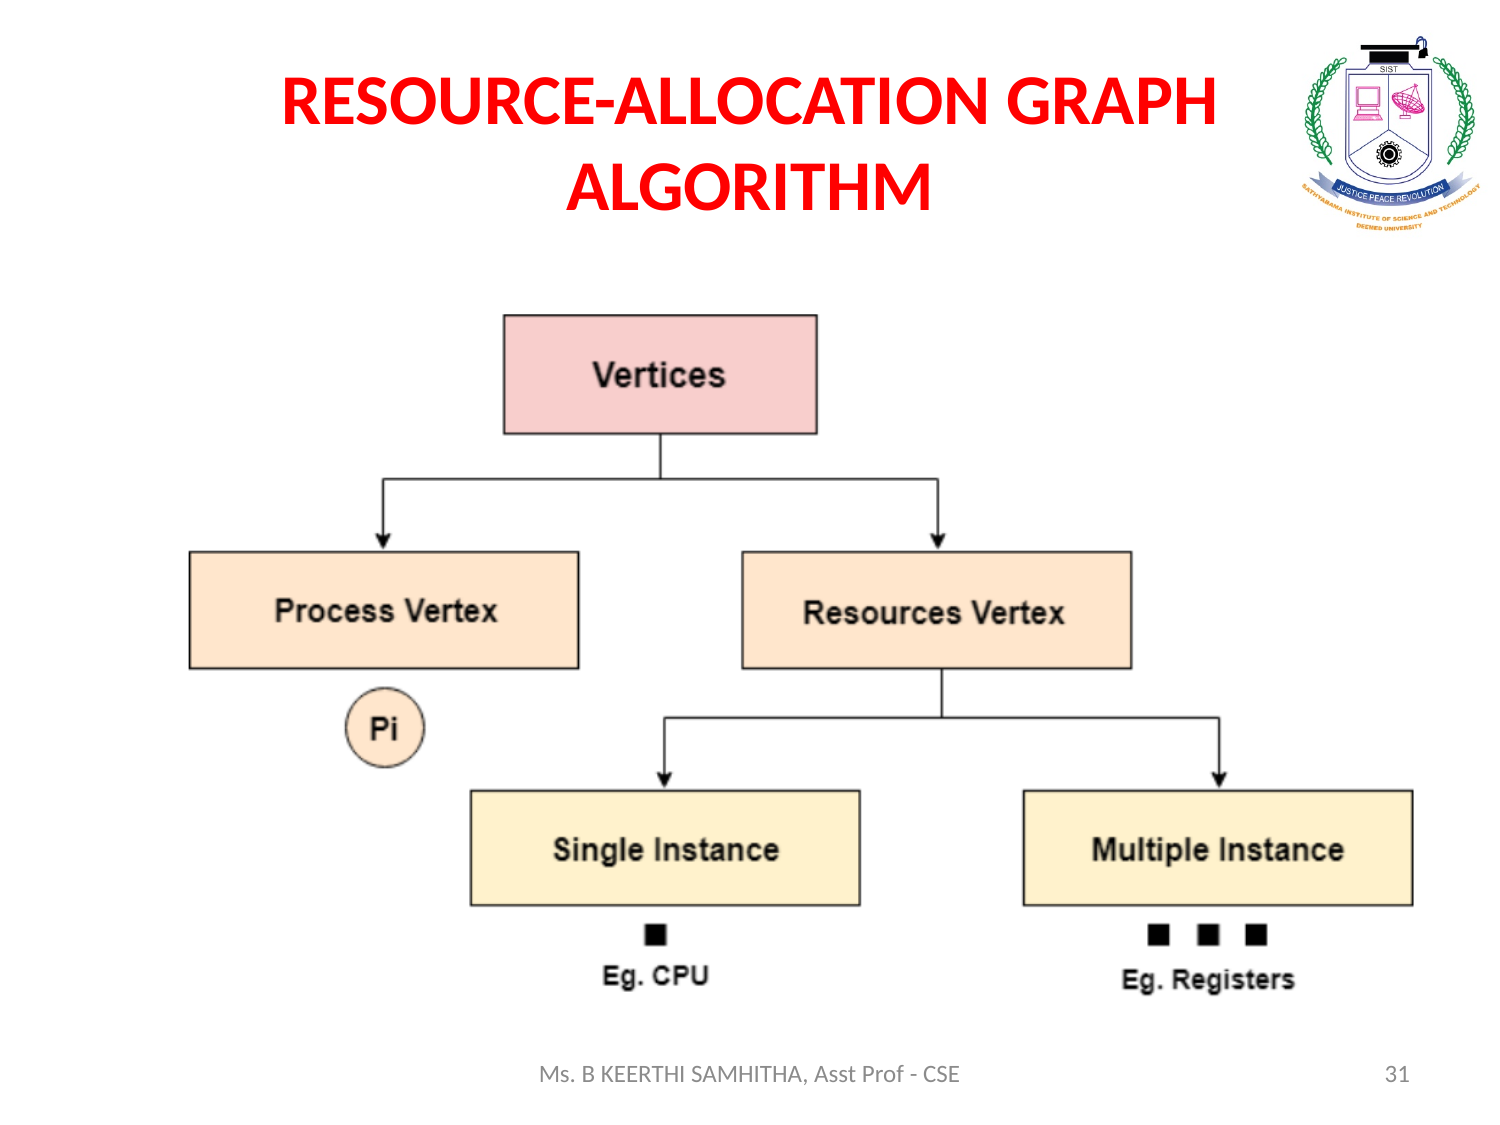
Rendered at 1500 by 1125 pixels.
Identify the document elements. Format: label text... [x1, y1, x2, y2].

slide_number 31 [1074, 1042, 1425, 1103]
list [147, 278, 1448, 1024]
footer Ms. B KEERTHI SAMHITHA, Asst Prof - CSE [512, 1042, 988, 1103]
title RESOURCE-ALLOCATION GRAPH ALGORITHM [75, 45, 1425, 233]
picture [1280, 30, 1500, 251]
